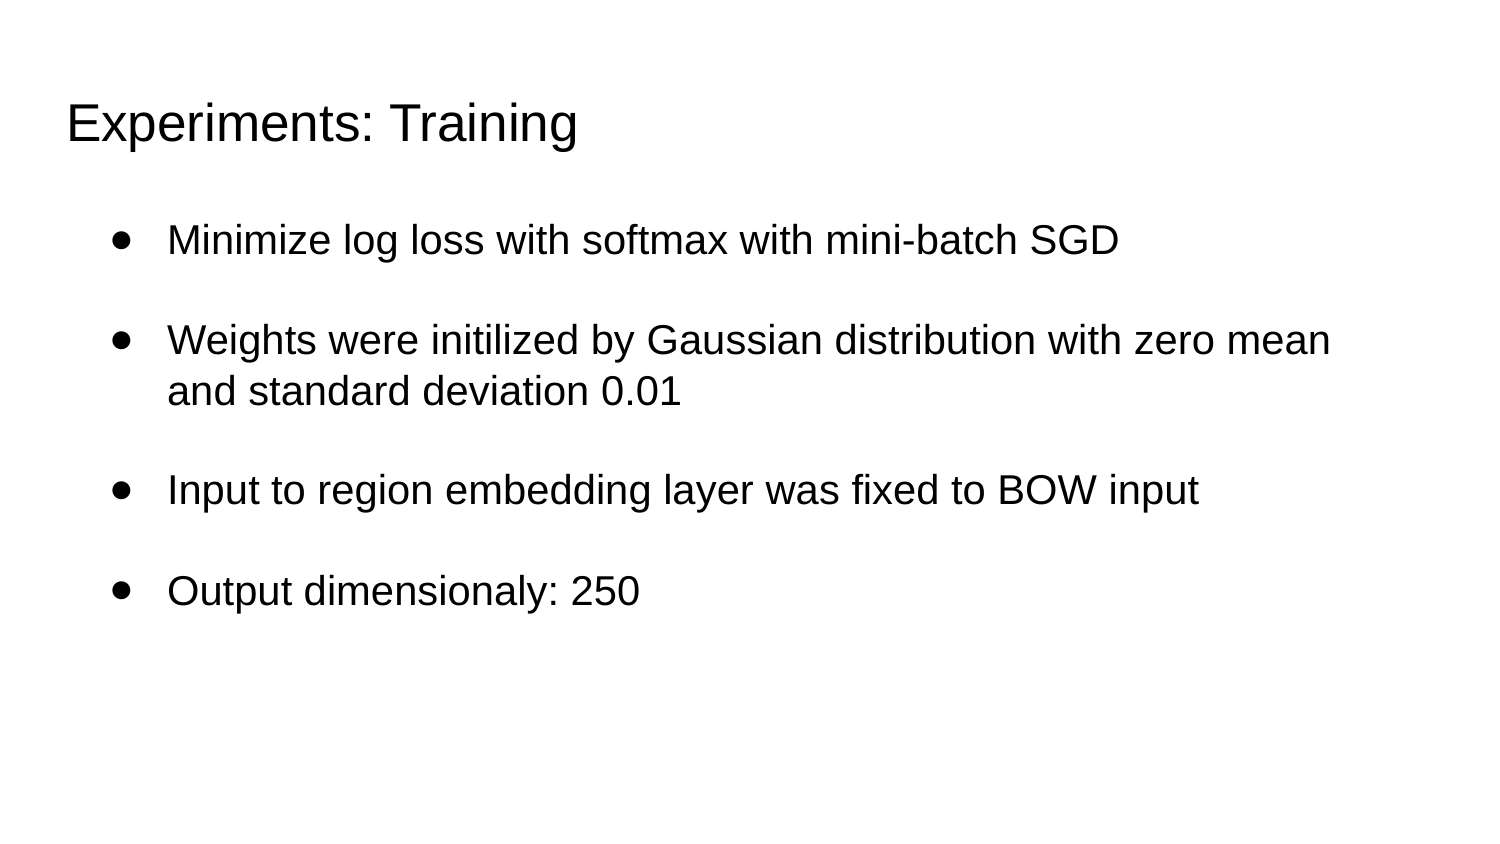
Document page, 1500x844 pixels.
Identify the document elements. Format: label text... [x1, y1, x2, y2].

text_box Minimize log loss with softmax with mini-batch SGD Weights were initilized by Gaussian distribution with zero mean and standard deviation 0.01 Input to region embedding layer was fixed to BOW input Output dimensionaly: 250 [77, 198, 1397, 629]
title Experiments: Training [51, 72, 1449, 167]
